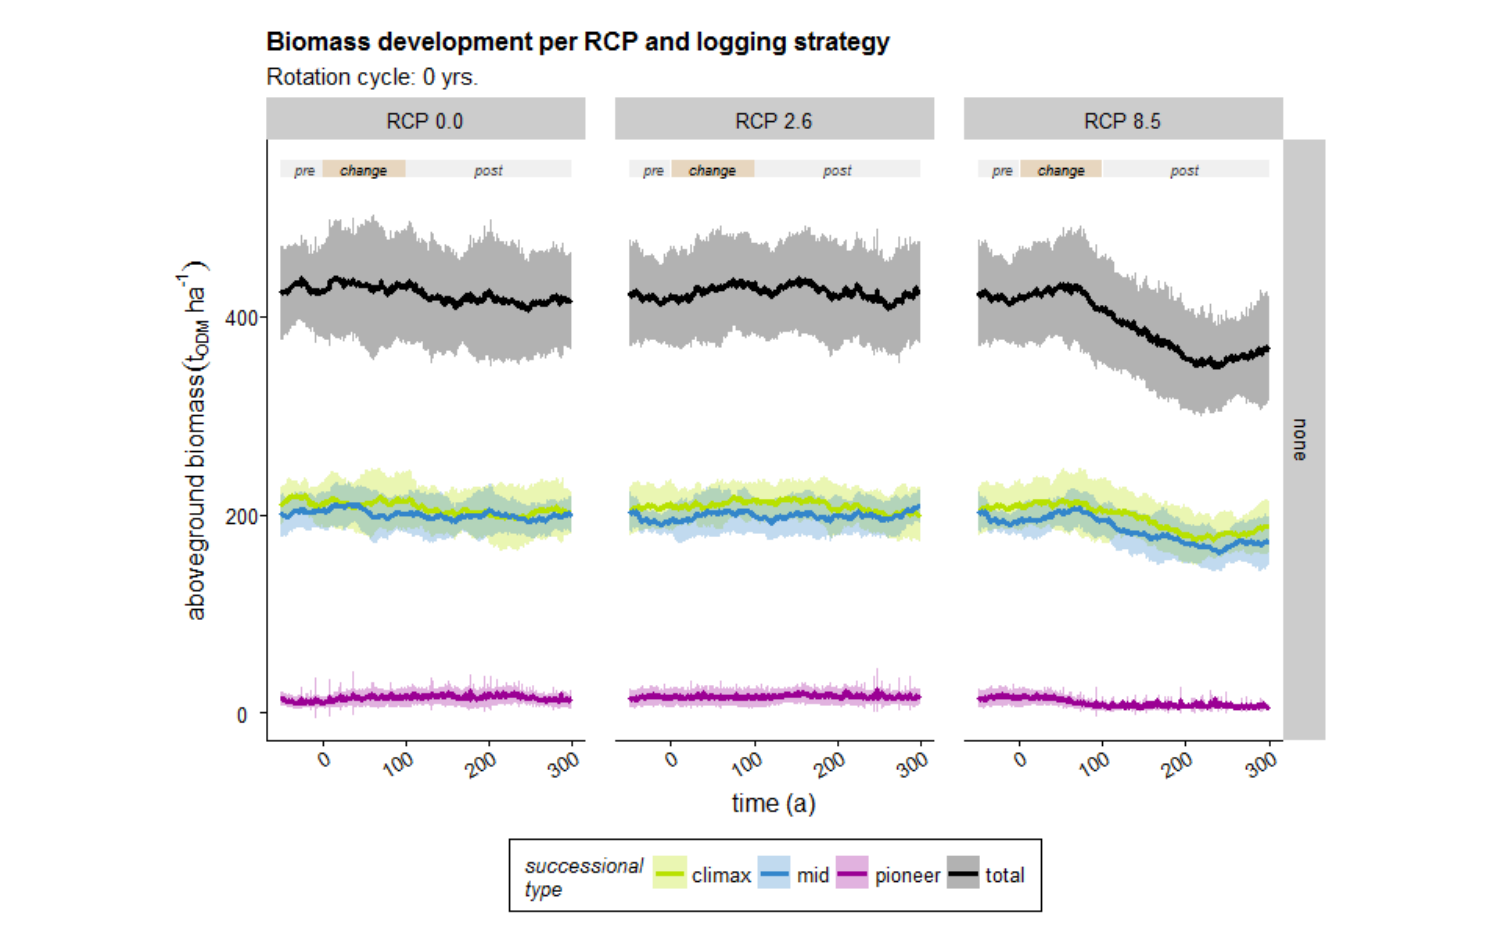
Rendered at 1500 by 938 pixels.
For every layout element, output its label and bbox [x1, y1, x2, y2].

picture [168, 20, 1332, 917]
